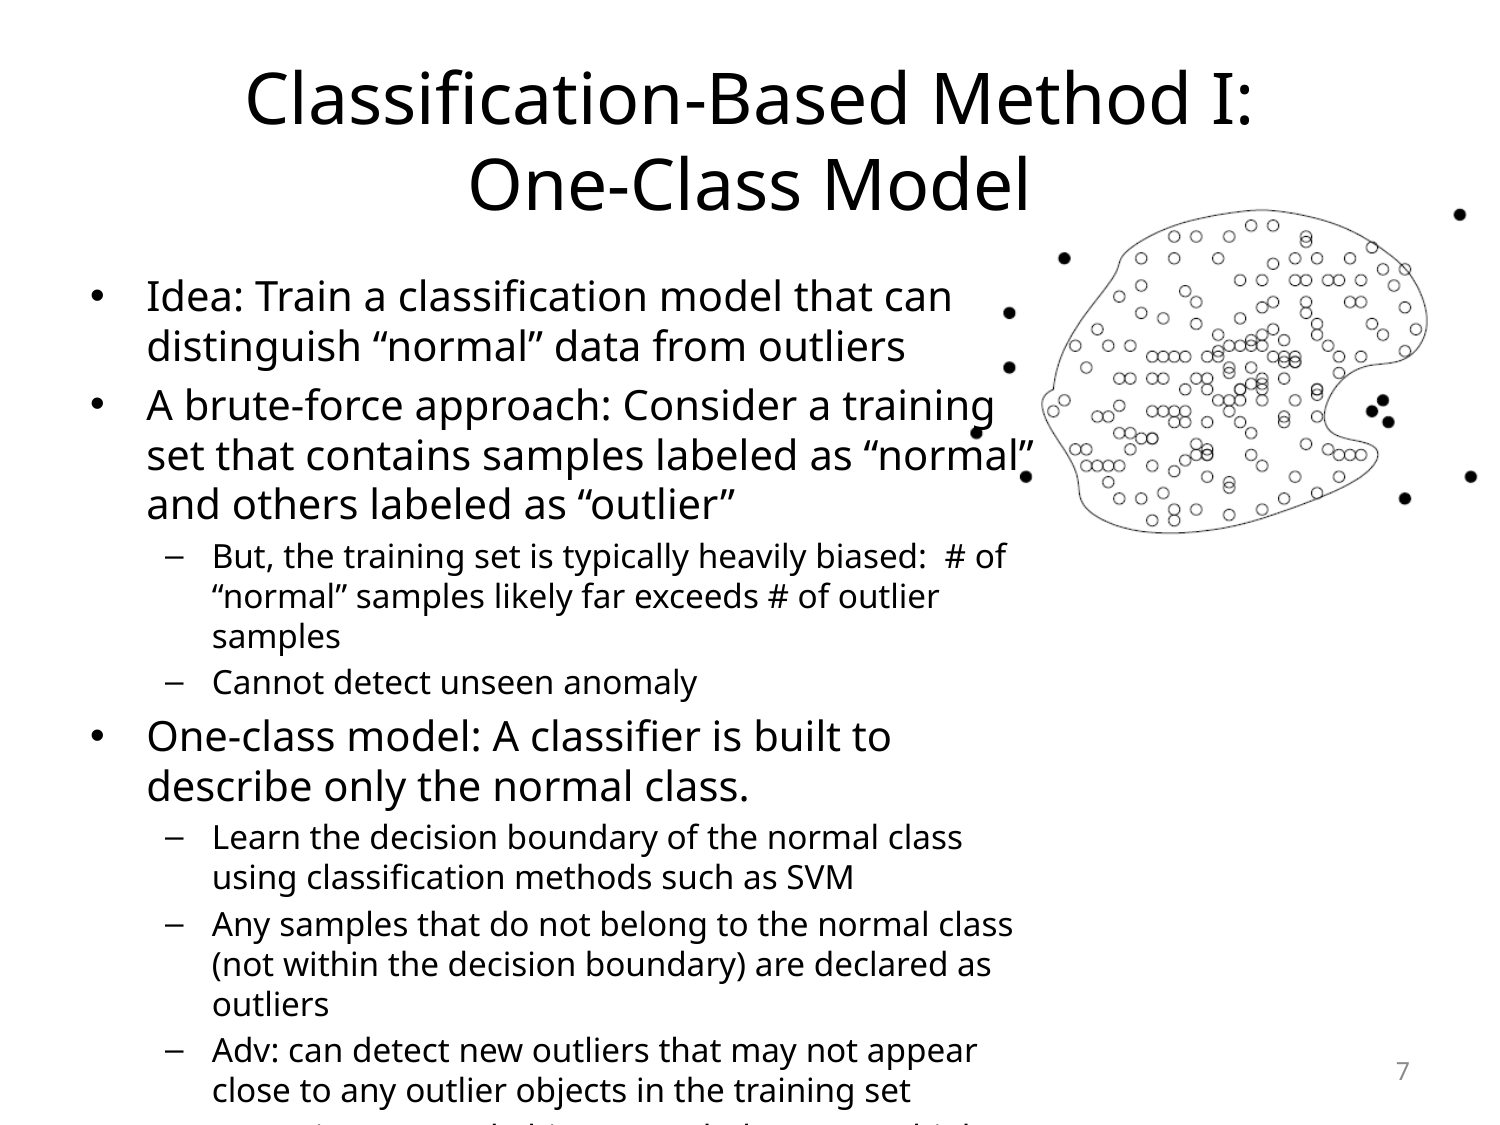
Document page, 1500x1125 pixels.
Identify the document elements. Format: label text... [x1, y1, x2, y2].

slide_number 7 [1074, 1042, 1425, 1103]
list Idea: Train a classification model that can distinguish “normal” data from outliers A brute-force approach: Consider a training set that contains samples labeled as “normal” and others labeled as “outlier” But, the training set is typically heavily biased: # of “normal” samples likely far exceeds # of outlier samples Cannot detect unseen anomaly One-class model: A classifier is built to describe only the normal class. Learn the decision boundary of the normal class using classification methods such as SVM Any samples that do not belong to the normal class (not within the decision boundary) are declared as outliers Adv: can detect new outliers that may not appear close to any outlier objects in the training set Extension: Normal objects may belong to multiple classes [75, 262, 1053, 1005]
picture [967, 202, 1481, 537]
title Classification-Based Method I: One-Class Model [75, 45, 1425, 233]
